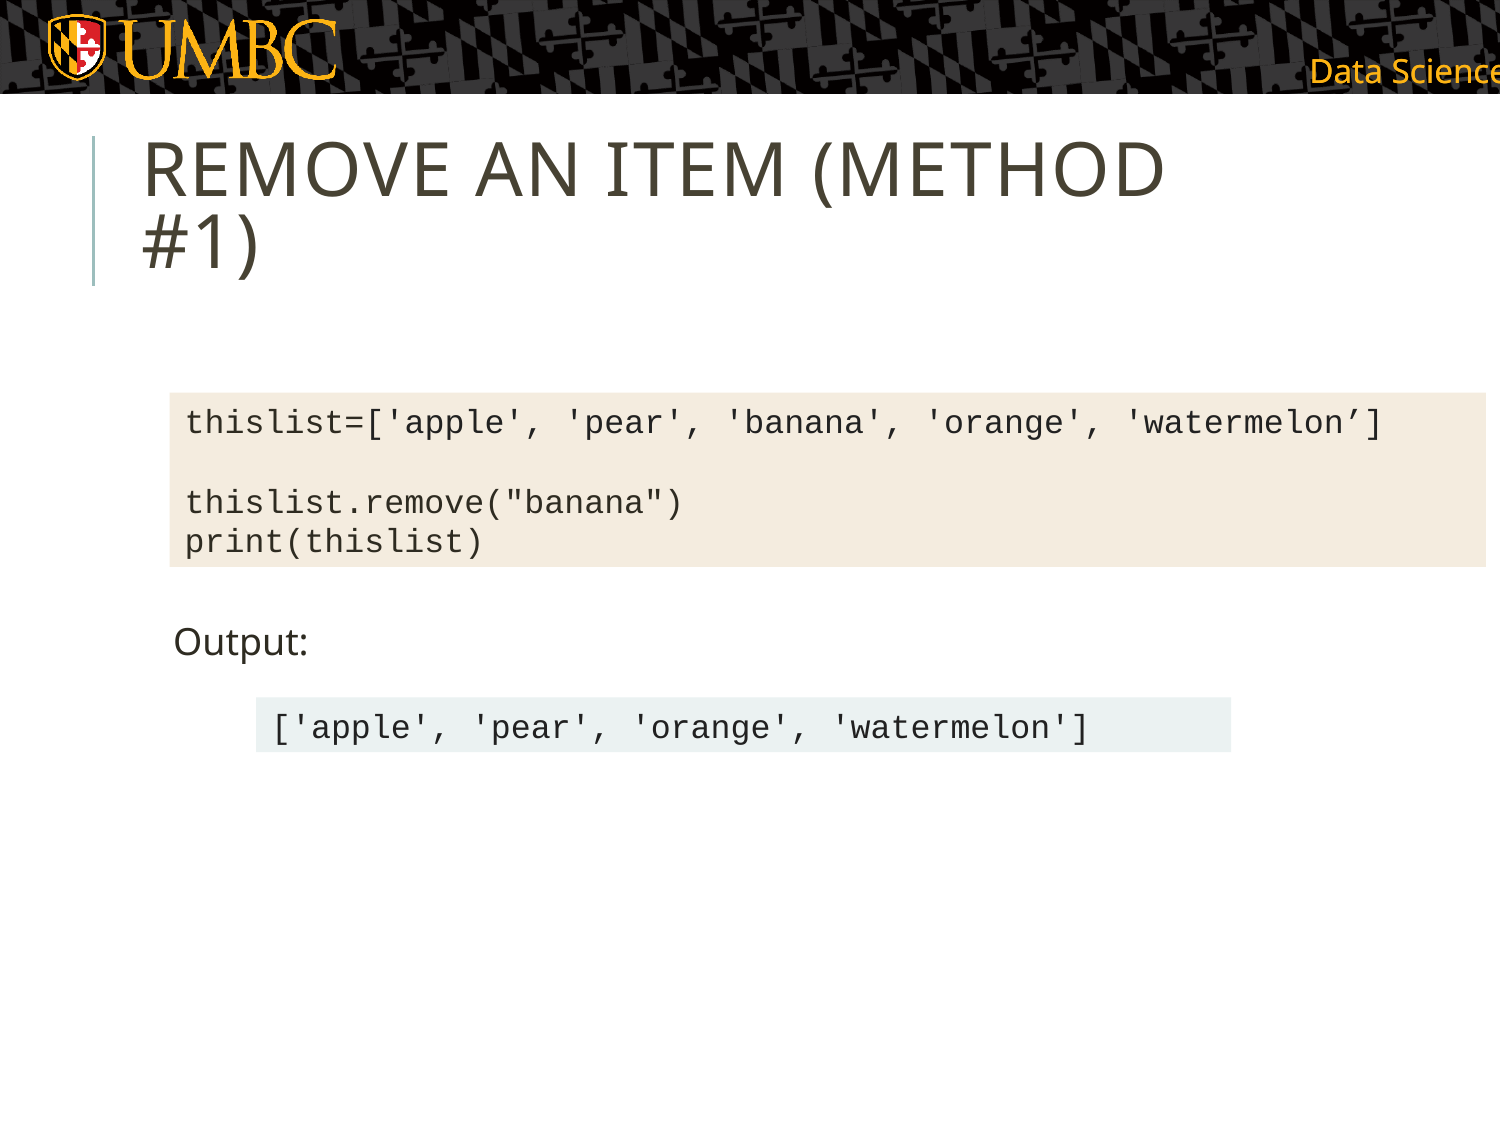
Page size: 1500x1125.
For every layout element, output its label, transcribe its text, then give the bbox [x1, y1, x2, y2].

text_box Output: [158, 610, 324, 671]
text_box thislist=['apple', 'pear', 'banana', 'orange', 'watermelon’] thislist.remove("banana") print(thislist) [169, 392, 1486, 567]
title Remove an Item (Method #1) [126, 135, 1322, 286]
text_box ['apple', 'pear', 'orange', 'watermelon'] [256, 697, 1232, 753]
picture [0, 0, 1500, 94]
